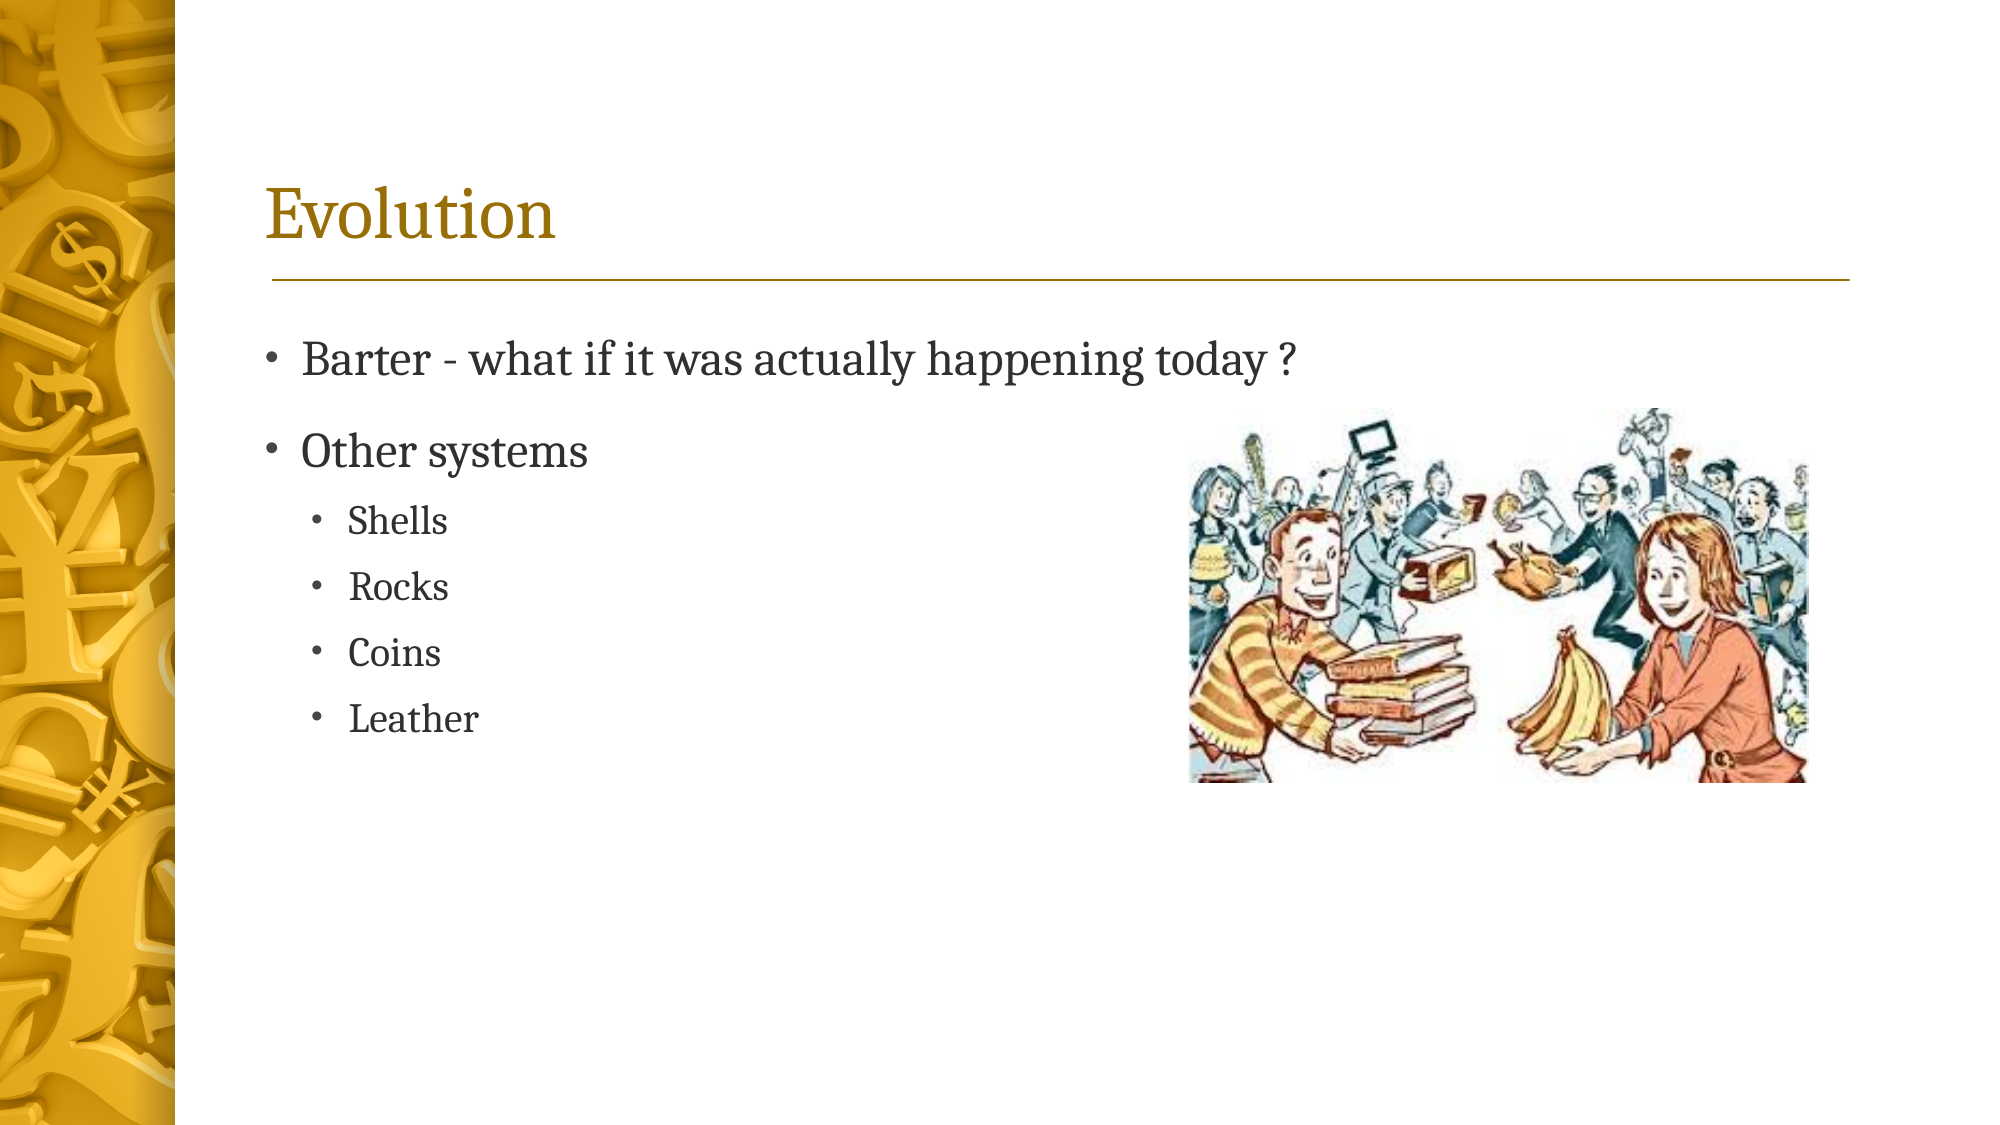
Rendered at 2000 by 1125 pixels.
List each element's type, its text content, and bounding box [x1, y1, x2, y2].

list Barter - what if it was actually happening today ? Other systems Shells Rocks Coins Leather [249, 324, 1863, 1012]
picture [1188, 408, 1809, 783]
title Evolution [249, 62, 1863, 263]
picture [0, 0, 175, 1125]
